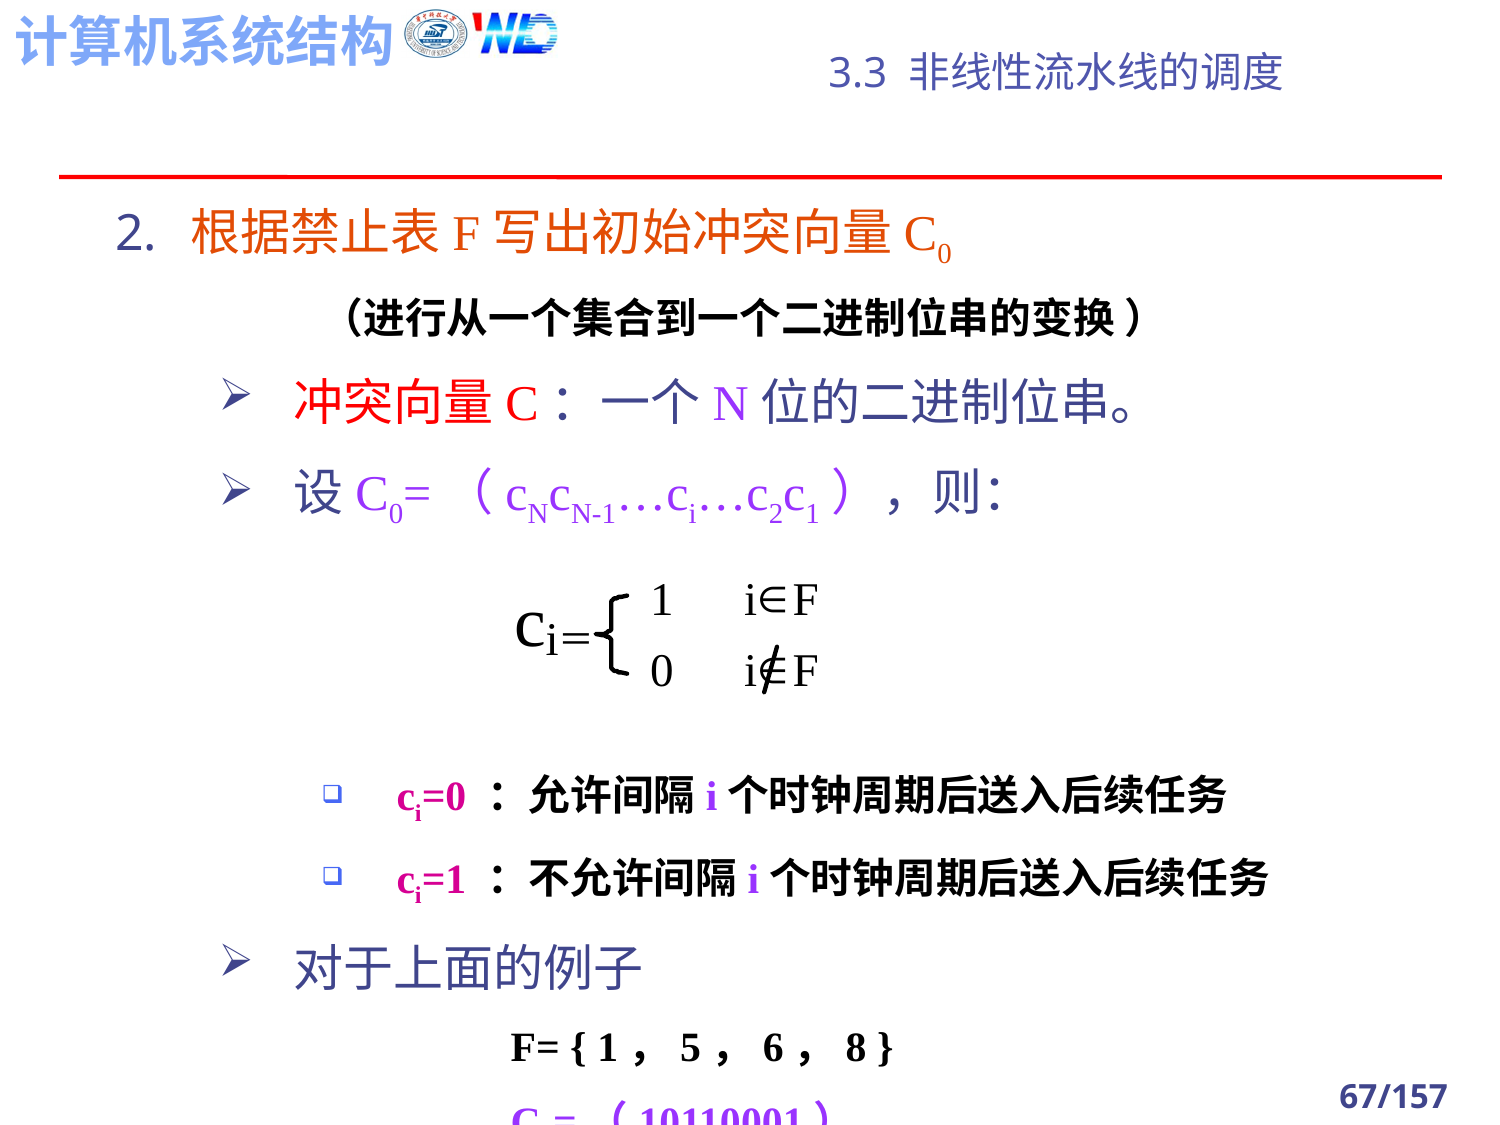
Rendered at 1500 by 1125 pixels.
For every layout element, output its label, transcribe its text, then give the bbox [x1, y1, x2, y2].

list 根据禁止表F写出初始冲突向量C0 （进行从一个集合到一个二进制位串的变换 ） 冲突向量C：一个N位的二进制位串。 设C0=（cNcN-1…ci…c2c1），则： ci=0 ：允许间隔i个时钟周期后送入后续任务 ci=1 ：不允许间隔i个时钟周期后送入后续任务 对于上面的例子 F= { 1，5，6，8 } C0=（10110001） [100, 172, 1376, 985]
picture [401, 9, 558, 58]
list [515, 573, 859, 706]
title 3.3 非线性流水线的调度 [637, 40, 1476, 104]
